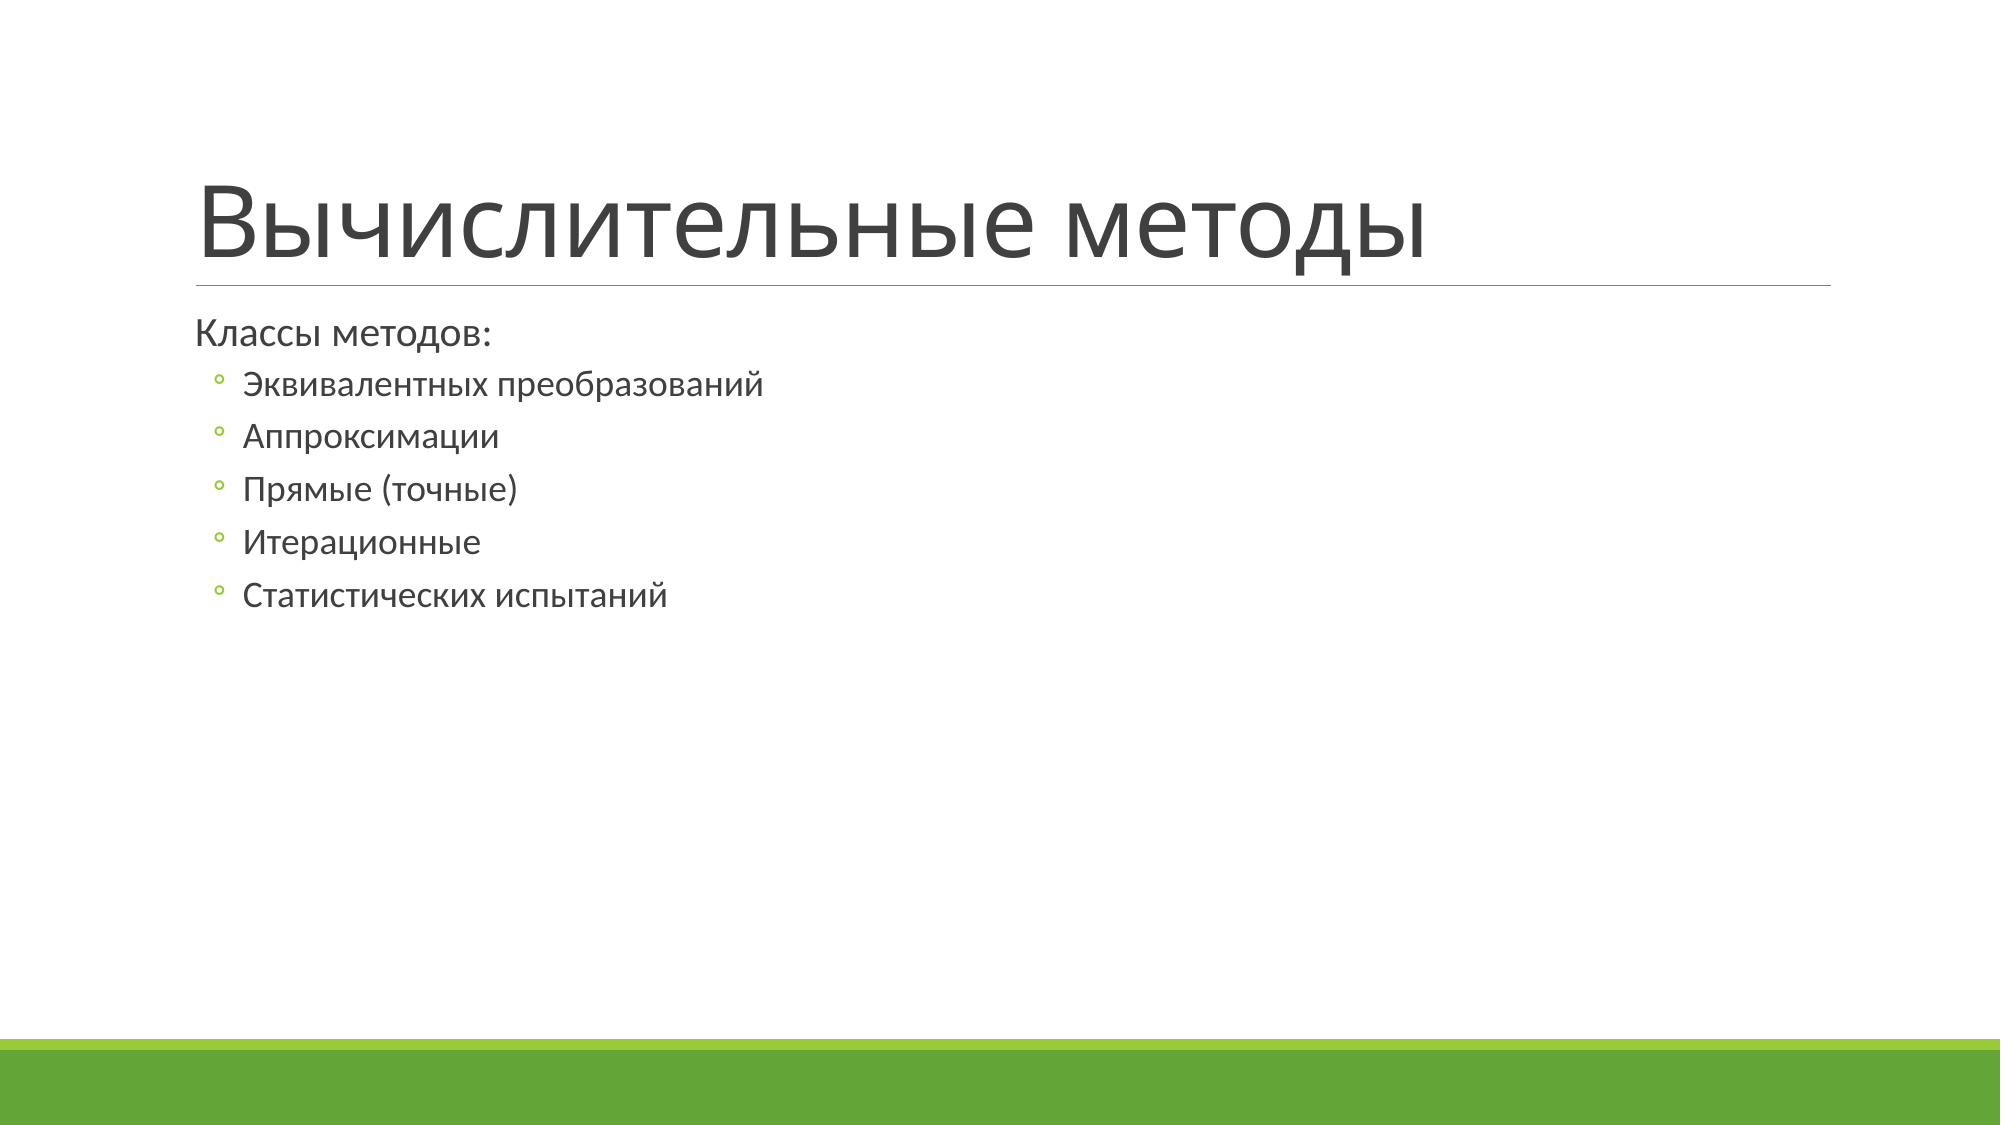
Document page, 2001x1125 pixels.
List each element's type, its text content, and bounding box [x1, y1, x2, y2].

title Вычислительные методы [180, 47, 1830, 285]
list Классы методов: Эквивалентных преобразований Аппроксимации Прямые (точные) Итерационные Статистических испытаний [180, 302, 1830, 963]
